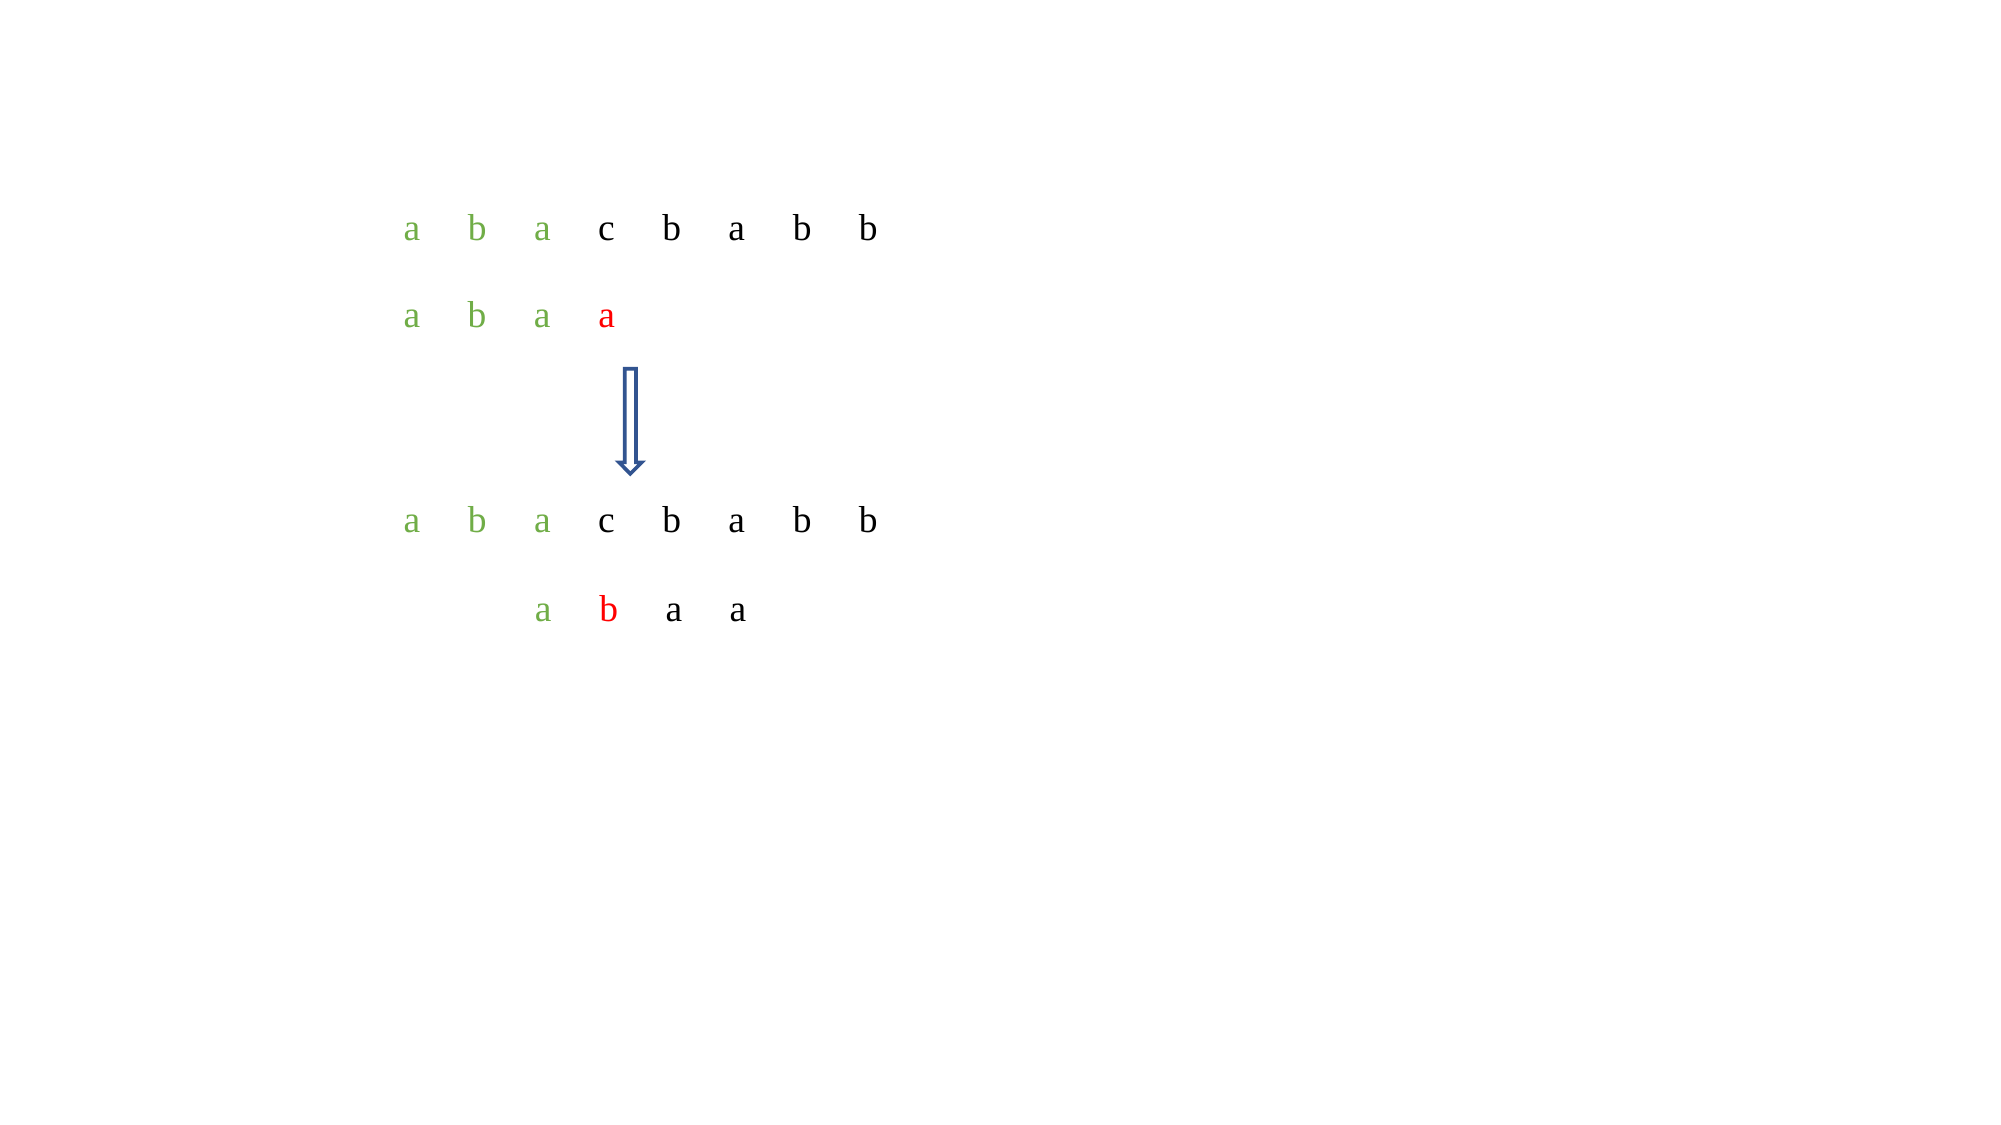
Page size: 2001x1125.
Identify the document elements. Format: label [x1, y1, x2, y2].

text_box [616, 367, 645, 476]
text_box [388, 195, 894, 343]
text_box [388, 487, 894, 638]
